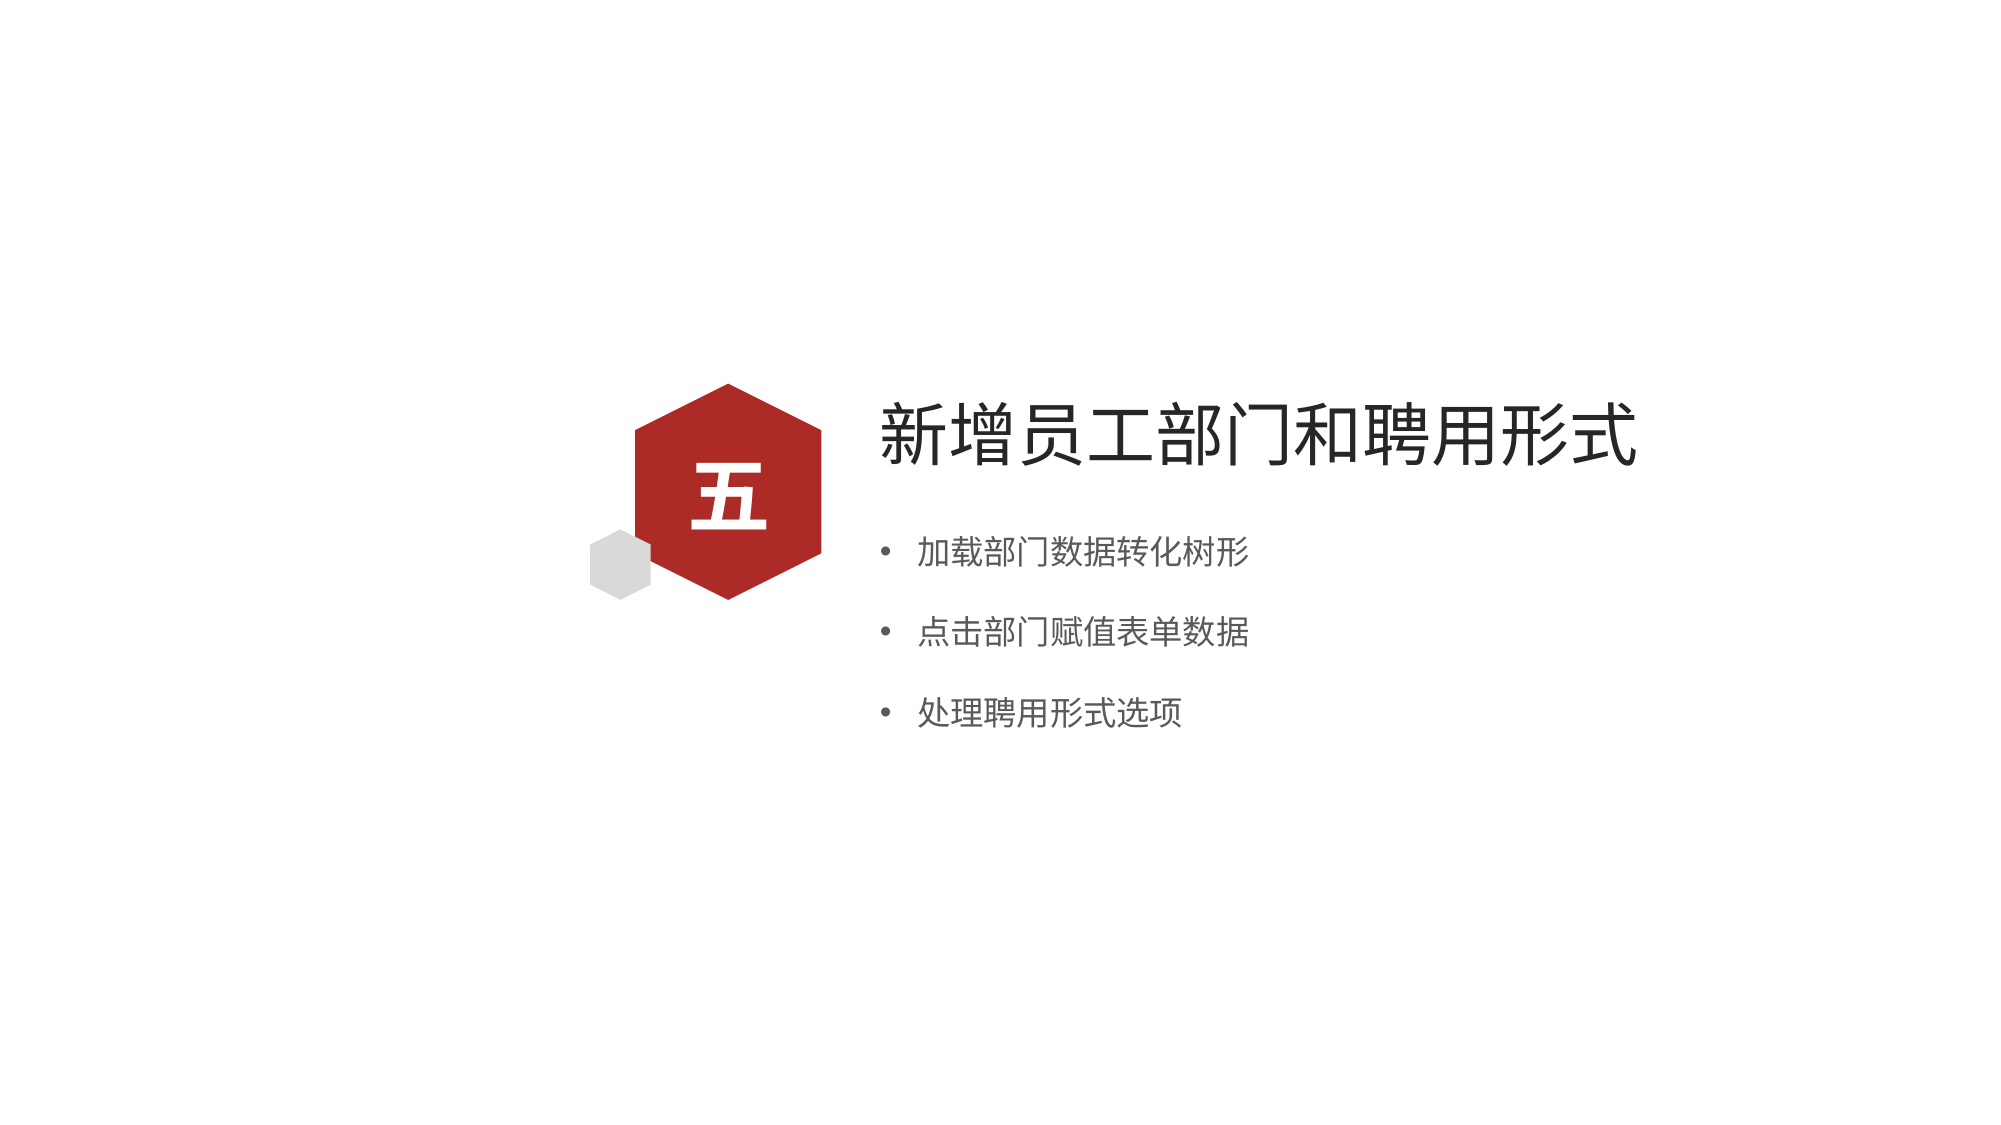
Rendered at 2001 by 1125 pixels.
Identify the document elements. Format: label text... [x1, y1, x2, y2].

list 加载部门数据转化树形 点击部门赋值表单数据 处理聘用形式选项 [864, 503, 1762, 837]
list 五 [636, 404, 822, 594]
title 新增员工部门和聘用形式 [864, 393, 1969, 484]
